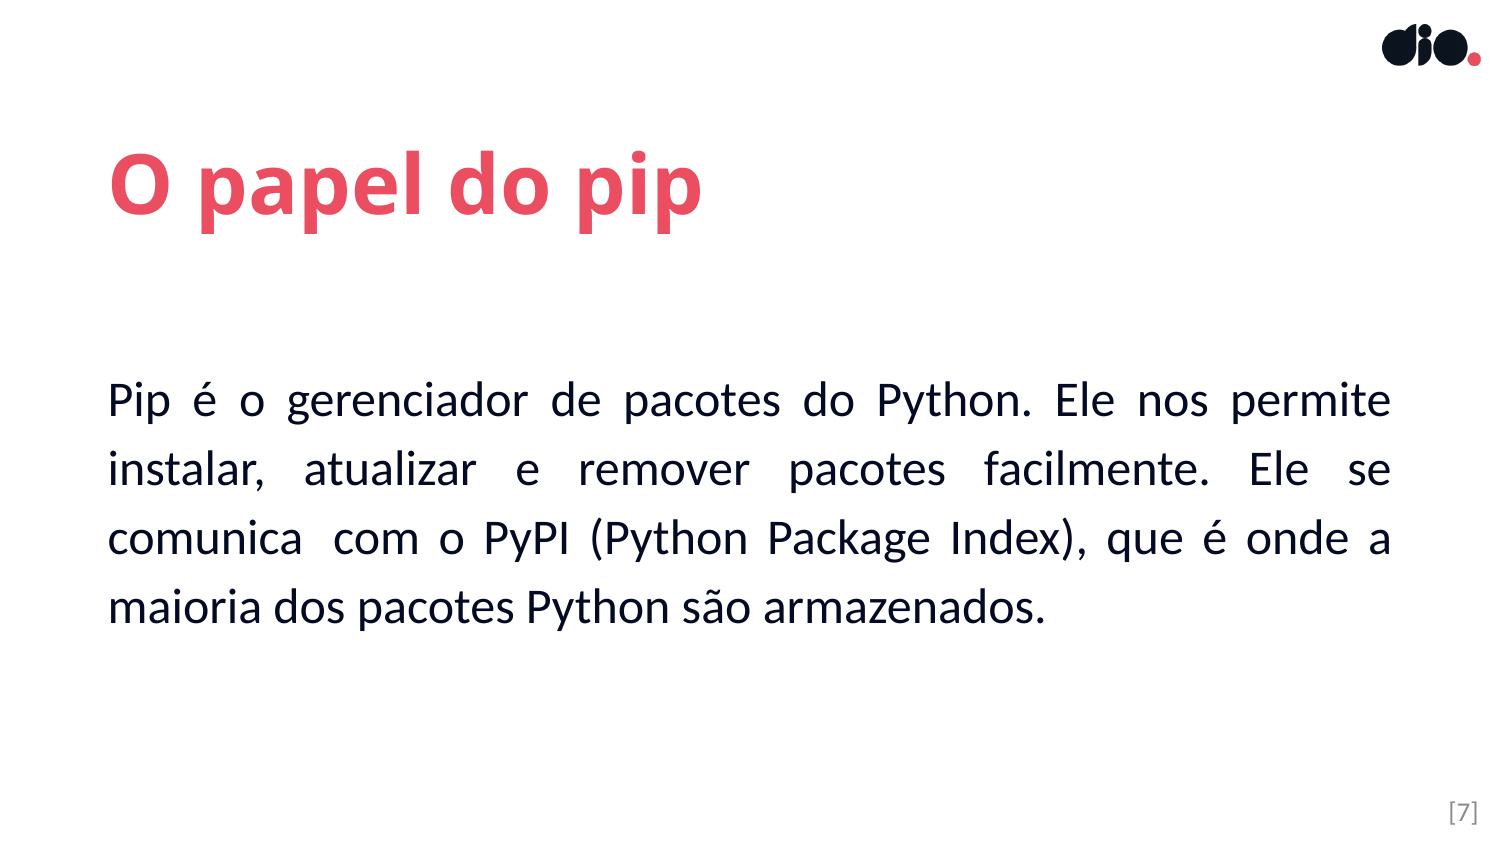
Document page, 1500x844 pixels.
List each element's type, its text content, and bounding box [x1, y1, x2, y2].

text_box O papel do pip [92, 104, 1408, 243]
text_box Pip é o gerenciador de pacotes do Python. Ele nos permite instalar, atualizar e remover pacotes facilmente. Ele se comunica com o PyPI (Python Package Index), que é onde a maioria dos pacotes Python são armazenados. [92, 243, 1408, 749]
slide_number [7] [1403, 779, 1494, 844]
picture [1382, 24, 1481, 66]
